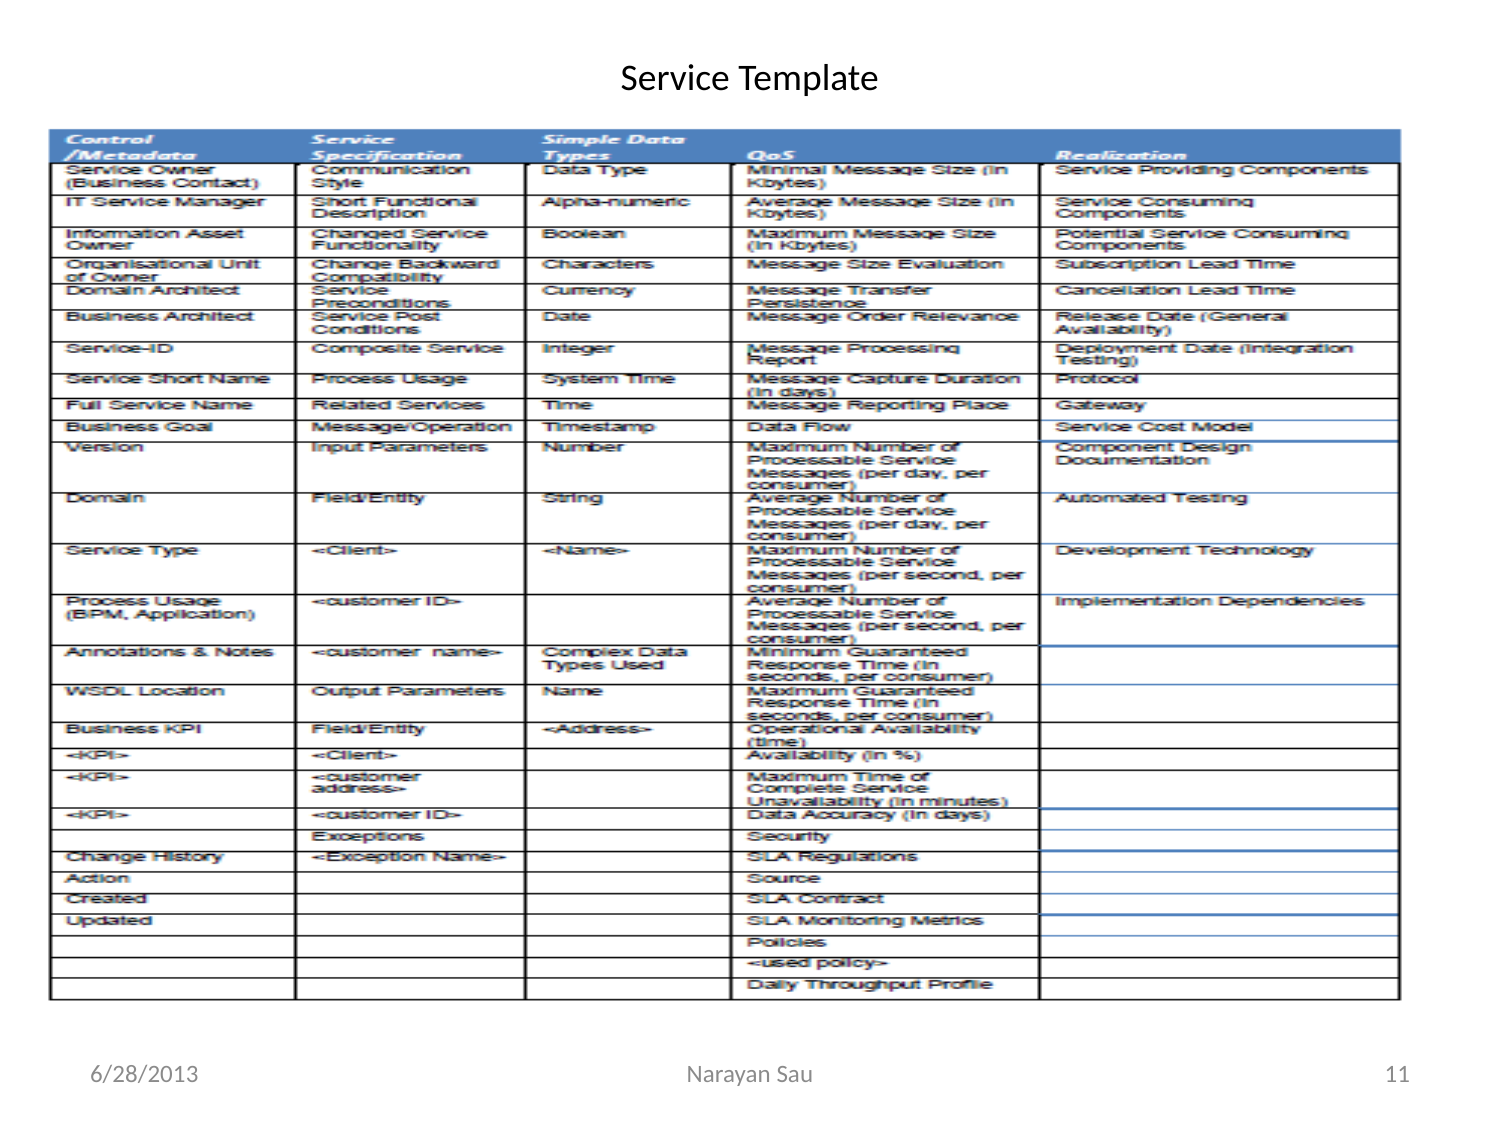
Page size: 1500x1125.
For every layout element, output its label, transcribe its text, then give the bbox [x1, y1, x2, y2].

slide_number 11 [1074, 1042, 1425, 1103]
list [44, 125, 1414, 1006]
title Service Template [75, 45, 1425, 106]
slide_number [75, 1042, 425, 1103]
footer Narayan Sau [512, 1042, 988, 1103]
